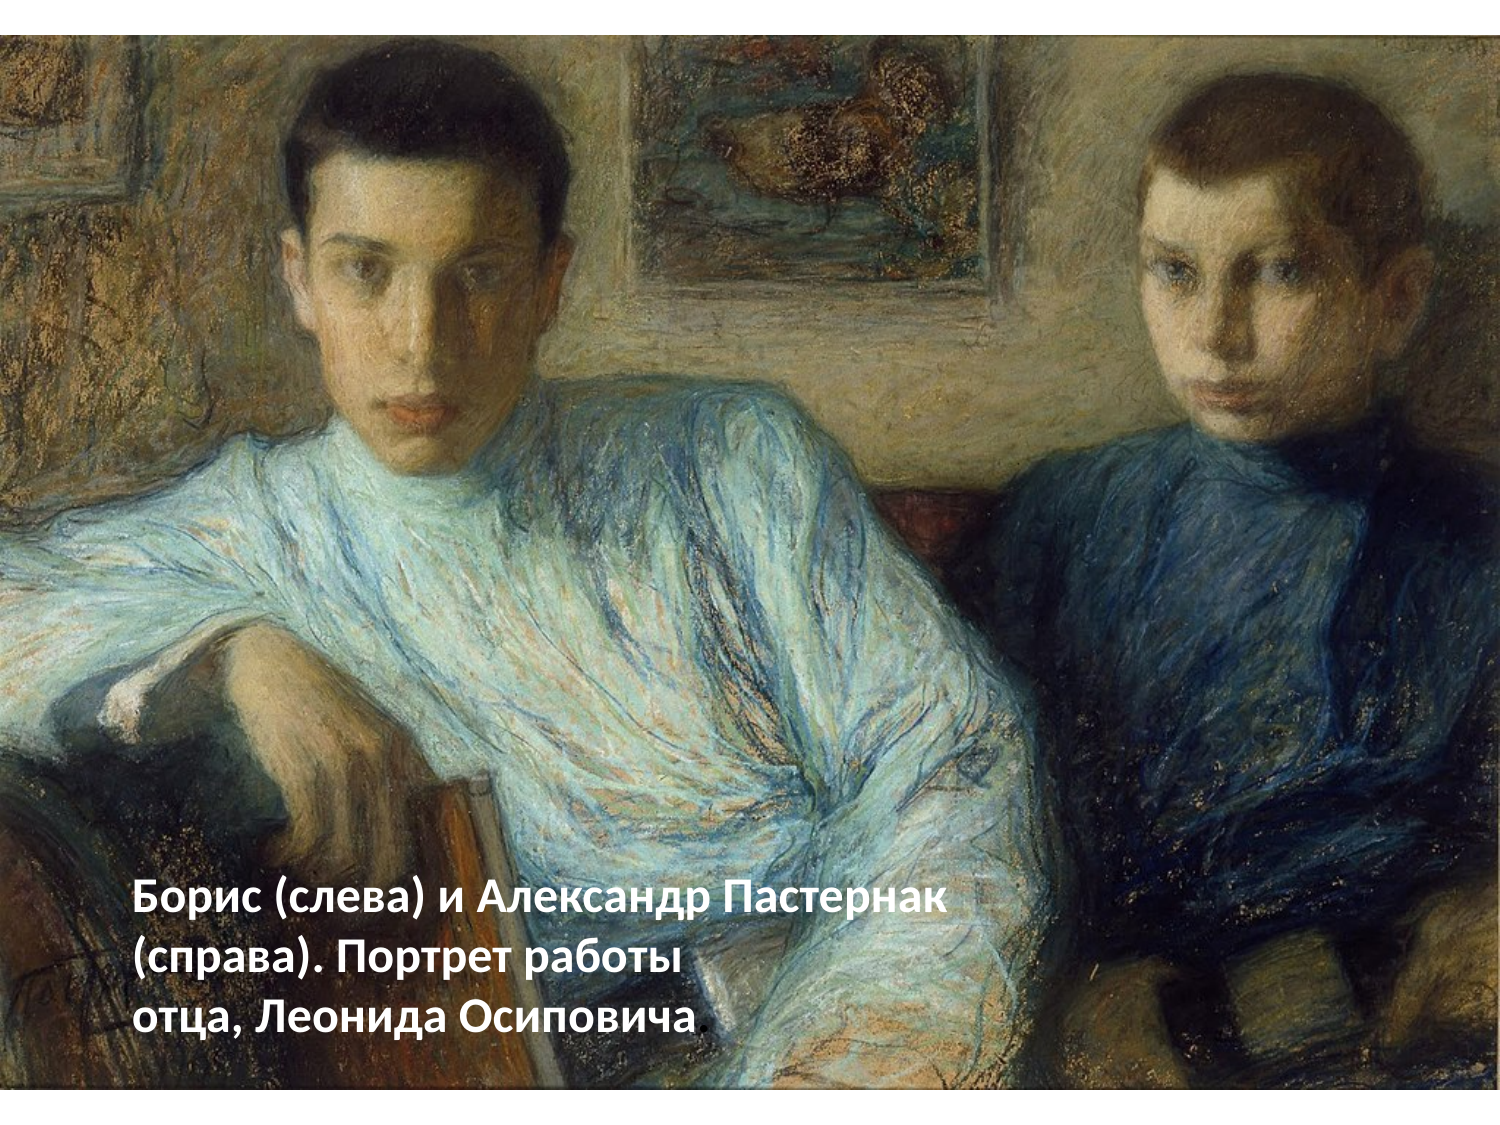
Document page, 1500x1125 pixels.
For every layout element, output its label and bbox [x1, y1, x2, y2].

list [0, 34, 1500, 1091]
